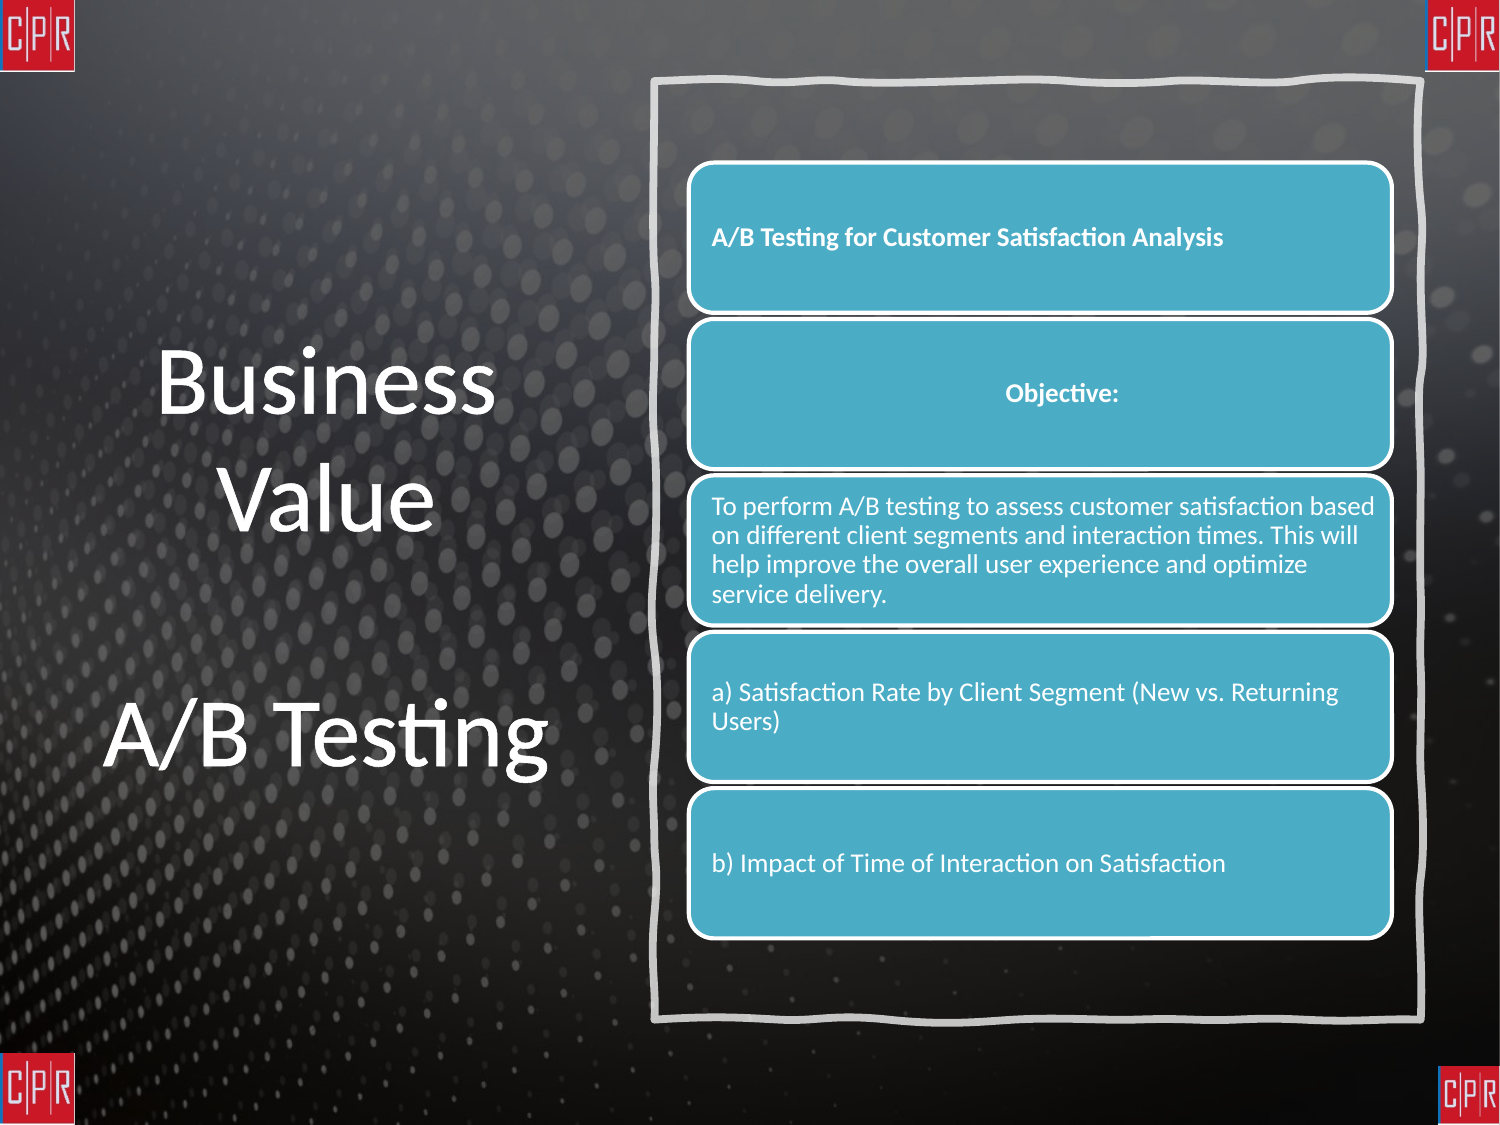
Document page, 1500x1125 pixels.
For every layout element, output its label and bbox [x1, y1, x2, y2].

list [688, 139, 1393, 962]
picture [0, 0, 1500, 1125]
